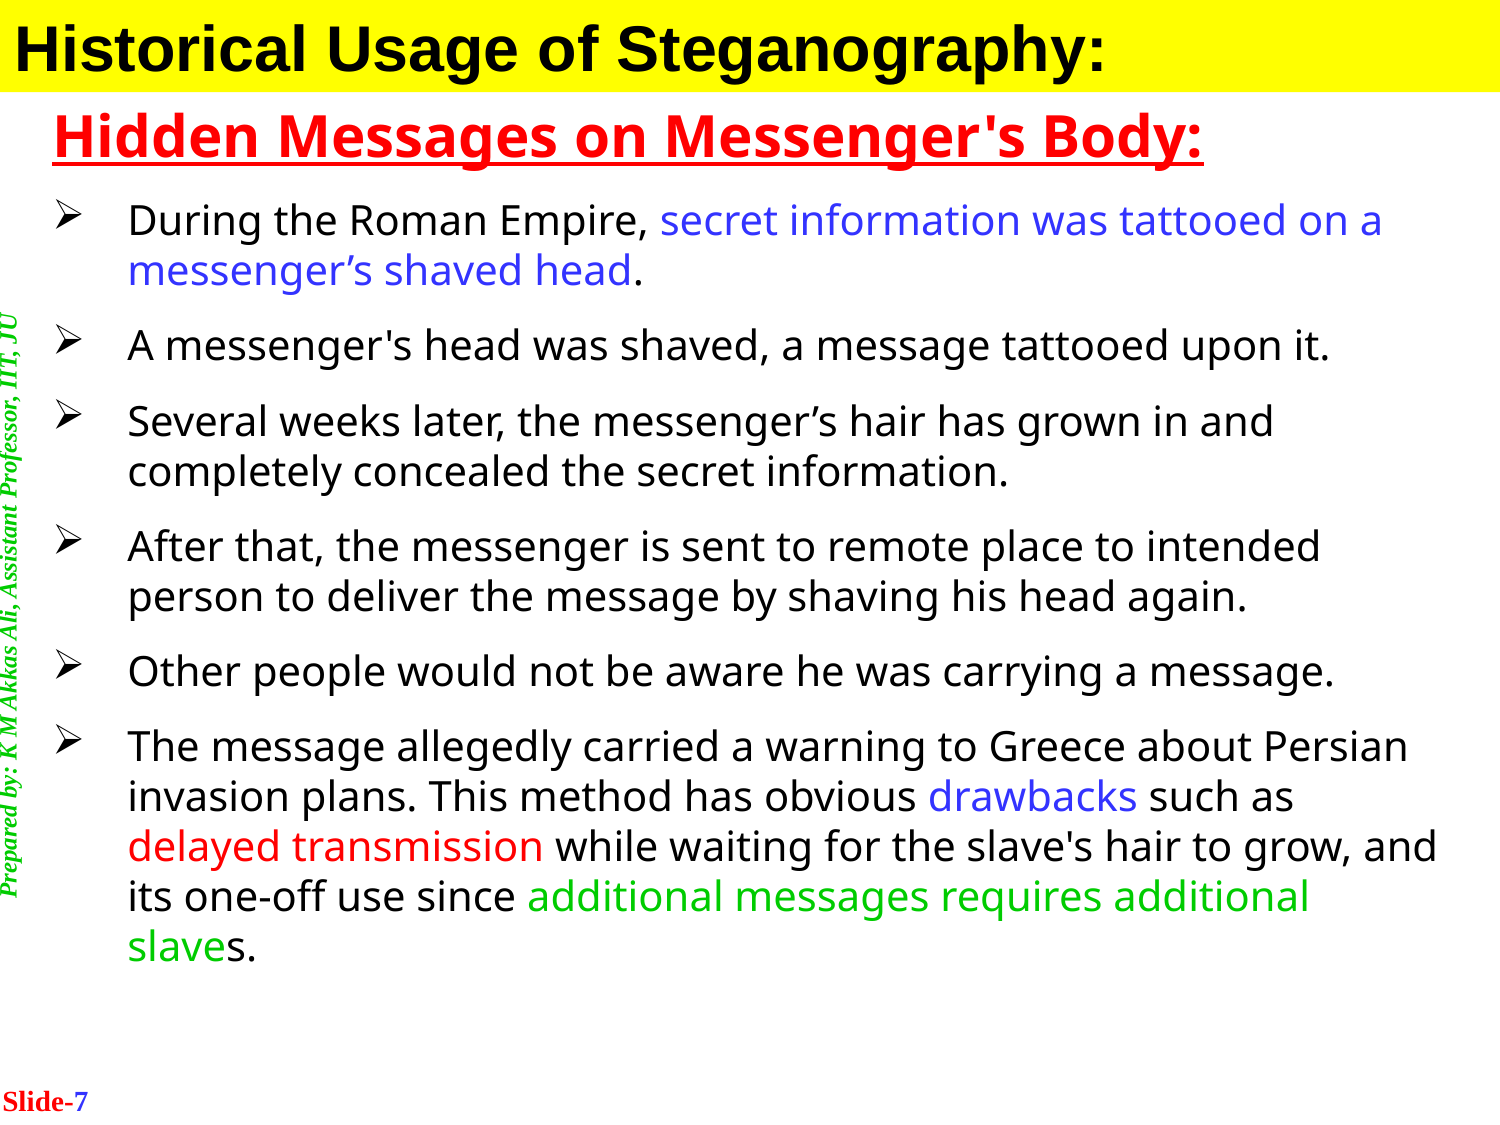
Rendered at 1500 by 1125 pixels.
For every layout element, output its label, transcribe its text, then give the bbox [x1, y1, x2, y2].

text_box Historical Usage of Steganography: [0, 0, 1500, 93]
text_box Hidden Messages on Messenger's Body: During the Roman Empire, secret information was tattooed on a messenger’s shaved head. A messenger's head was shaved, a message tattooed upon it. Several weeks later, the messenger’s hair has grown in and completely concealed the secret information. After that, the messenger is sent to remote place to intended person to deliver the message by shaving his head again. Other people would not be aware he was carrying a message. The message allegedly carried a warning to Greece about Persian invasion plans. This method has obvious drawbacks such as delayed transmission while waiting for the slave's hair to grow, and its one-off use since additional messages requires additional slaves. [45, 93, 1463, 977]
text_box [45, 93, 297, 163]
slide_number Slide-7 [0, 1074, 300, 1125]
text_box Prepared by: K M Akkas Ali, Assistant Professor, IIT, JU [0, 93, 45, 1074]
